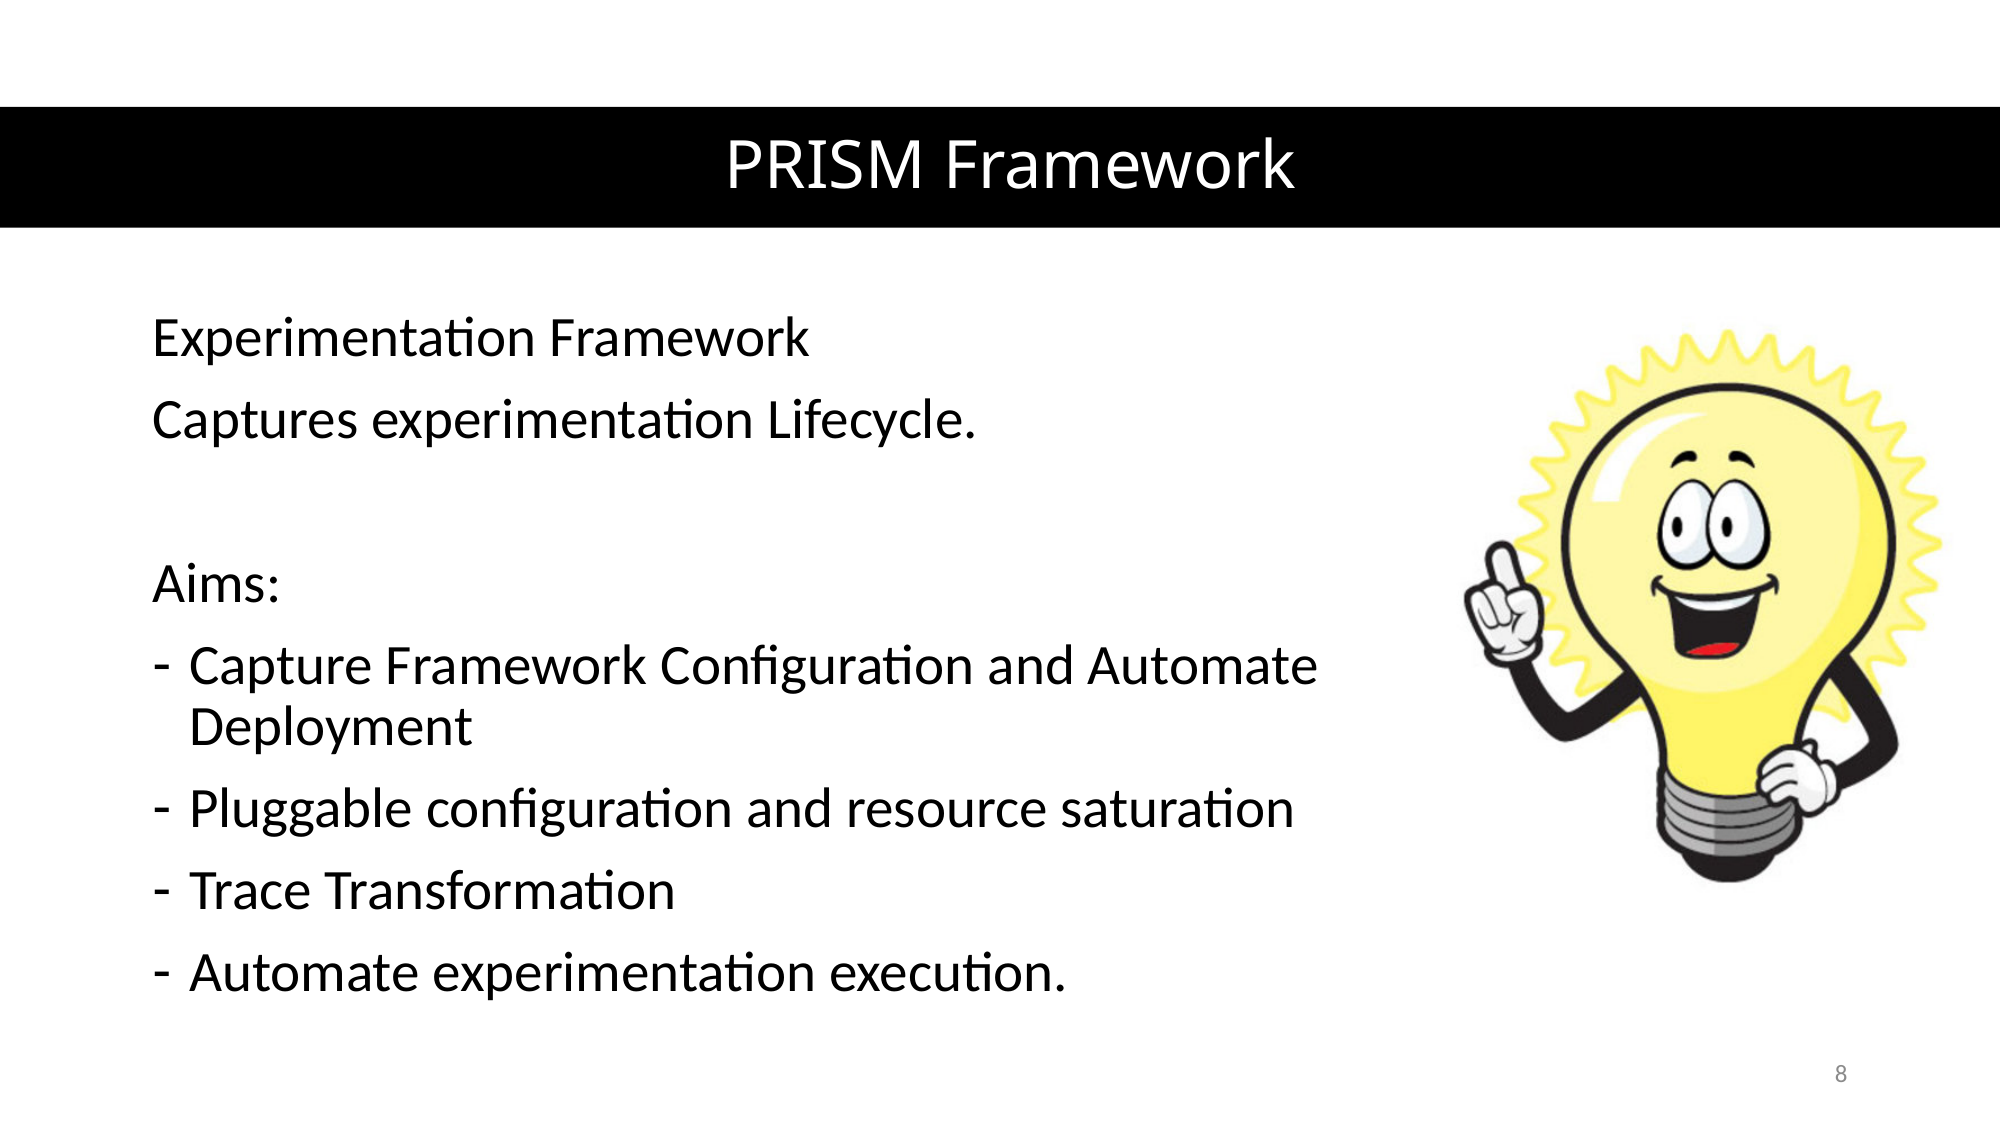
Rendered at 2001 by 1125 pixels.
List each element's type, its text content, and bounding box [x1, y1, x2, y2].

list Experimentation Framework Captures experimentation Lifecycle. Aims: Capture Framework Configuration and Automate Deployment Pluggable configuration and resource saturation Trace Transformation Automate experimentation execution. [137, 299, 1863, 1014]
text_box [0, 106, 2000, 229]
slide_number 8 [1412, 1042, 1863, 1103]
title PRISM Framework [91, 105, 1931, 228]
picture [1412, 299, 1996, 913]
